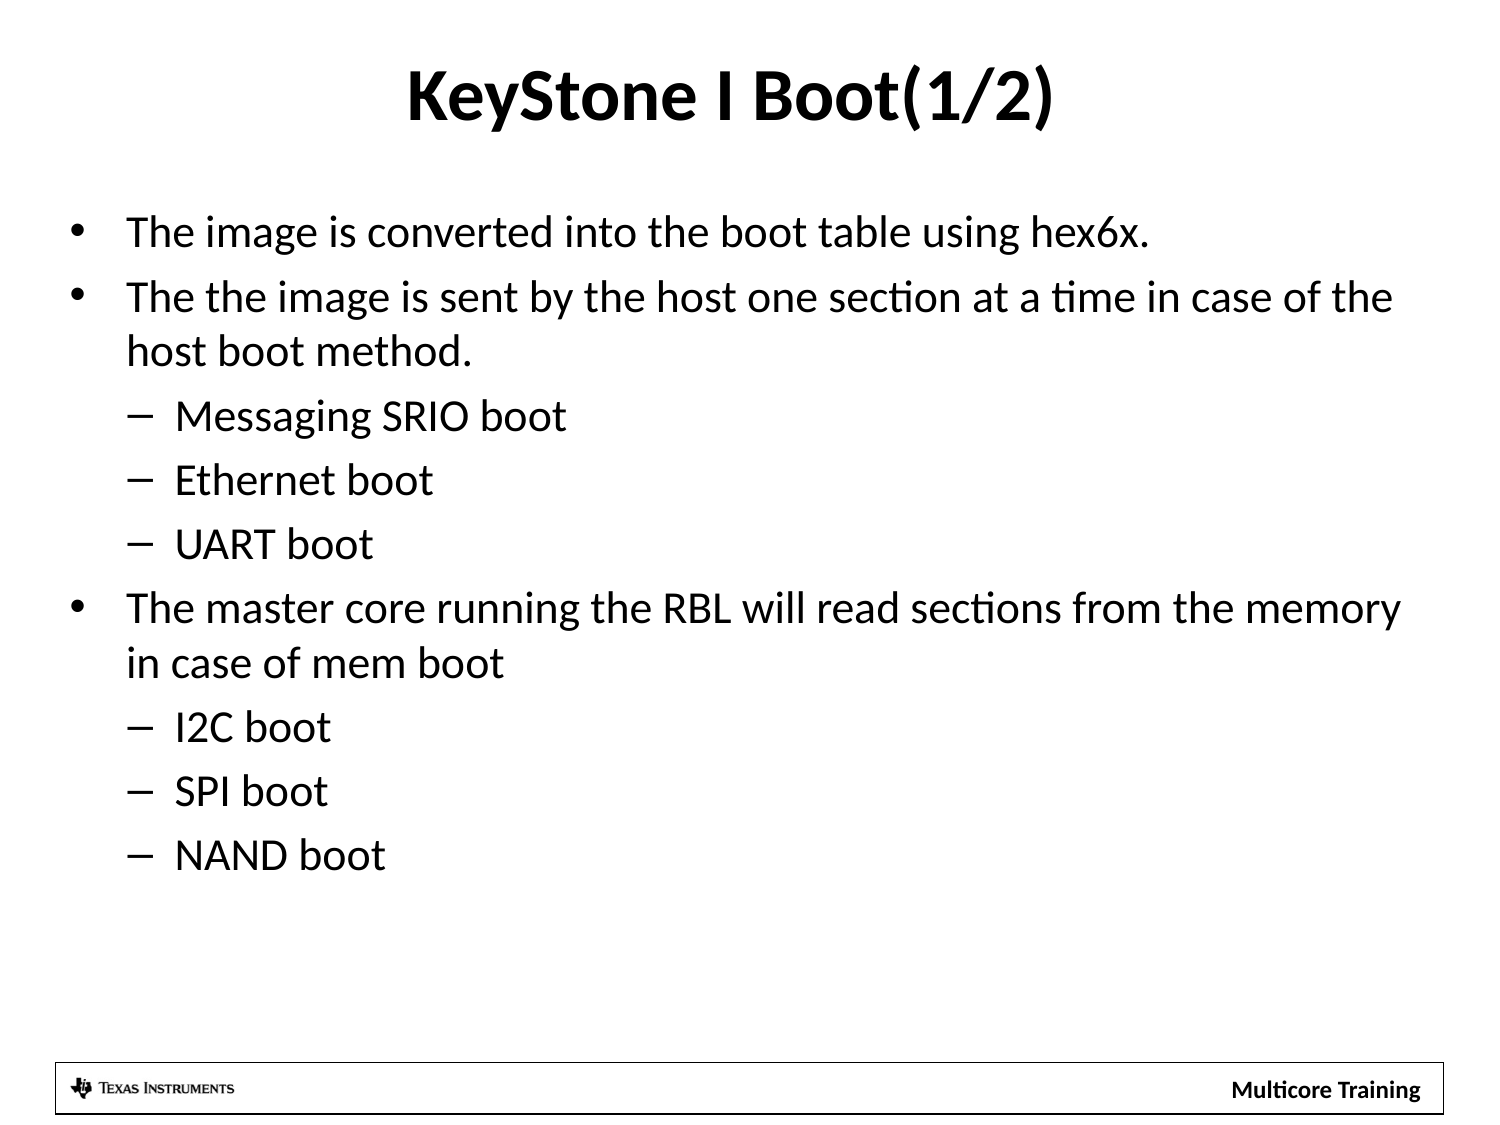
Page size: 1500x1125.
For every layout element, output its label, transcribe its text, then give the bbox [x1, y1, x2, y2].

list The image is converted into the boot table using hex6x. The the image is sent by the host one section at a time in case of the host boot method. Messaging SRIO boot Ethernet boot UART boot The master core running the RBL will read sections from the memory in case of mem boot I2C boot SPI boot NAND boot [54, 194, 1444, 568]
title KeyStone I Boot(1/2) [37, 23, 1426, 158]
picture [59, 1066, 245, 1110]
